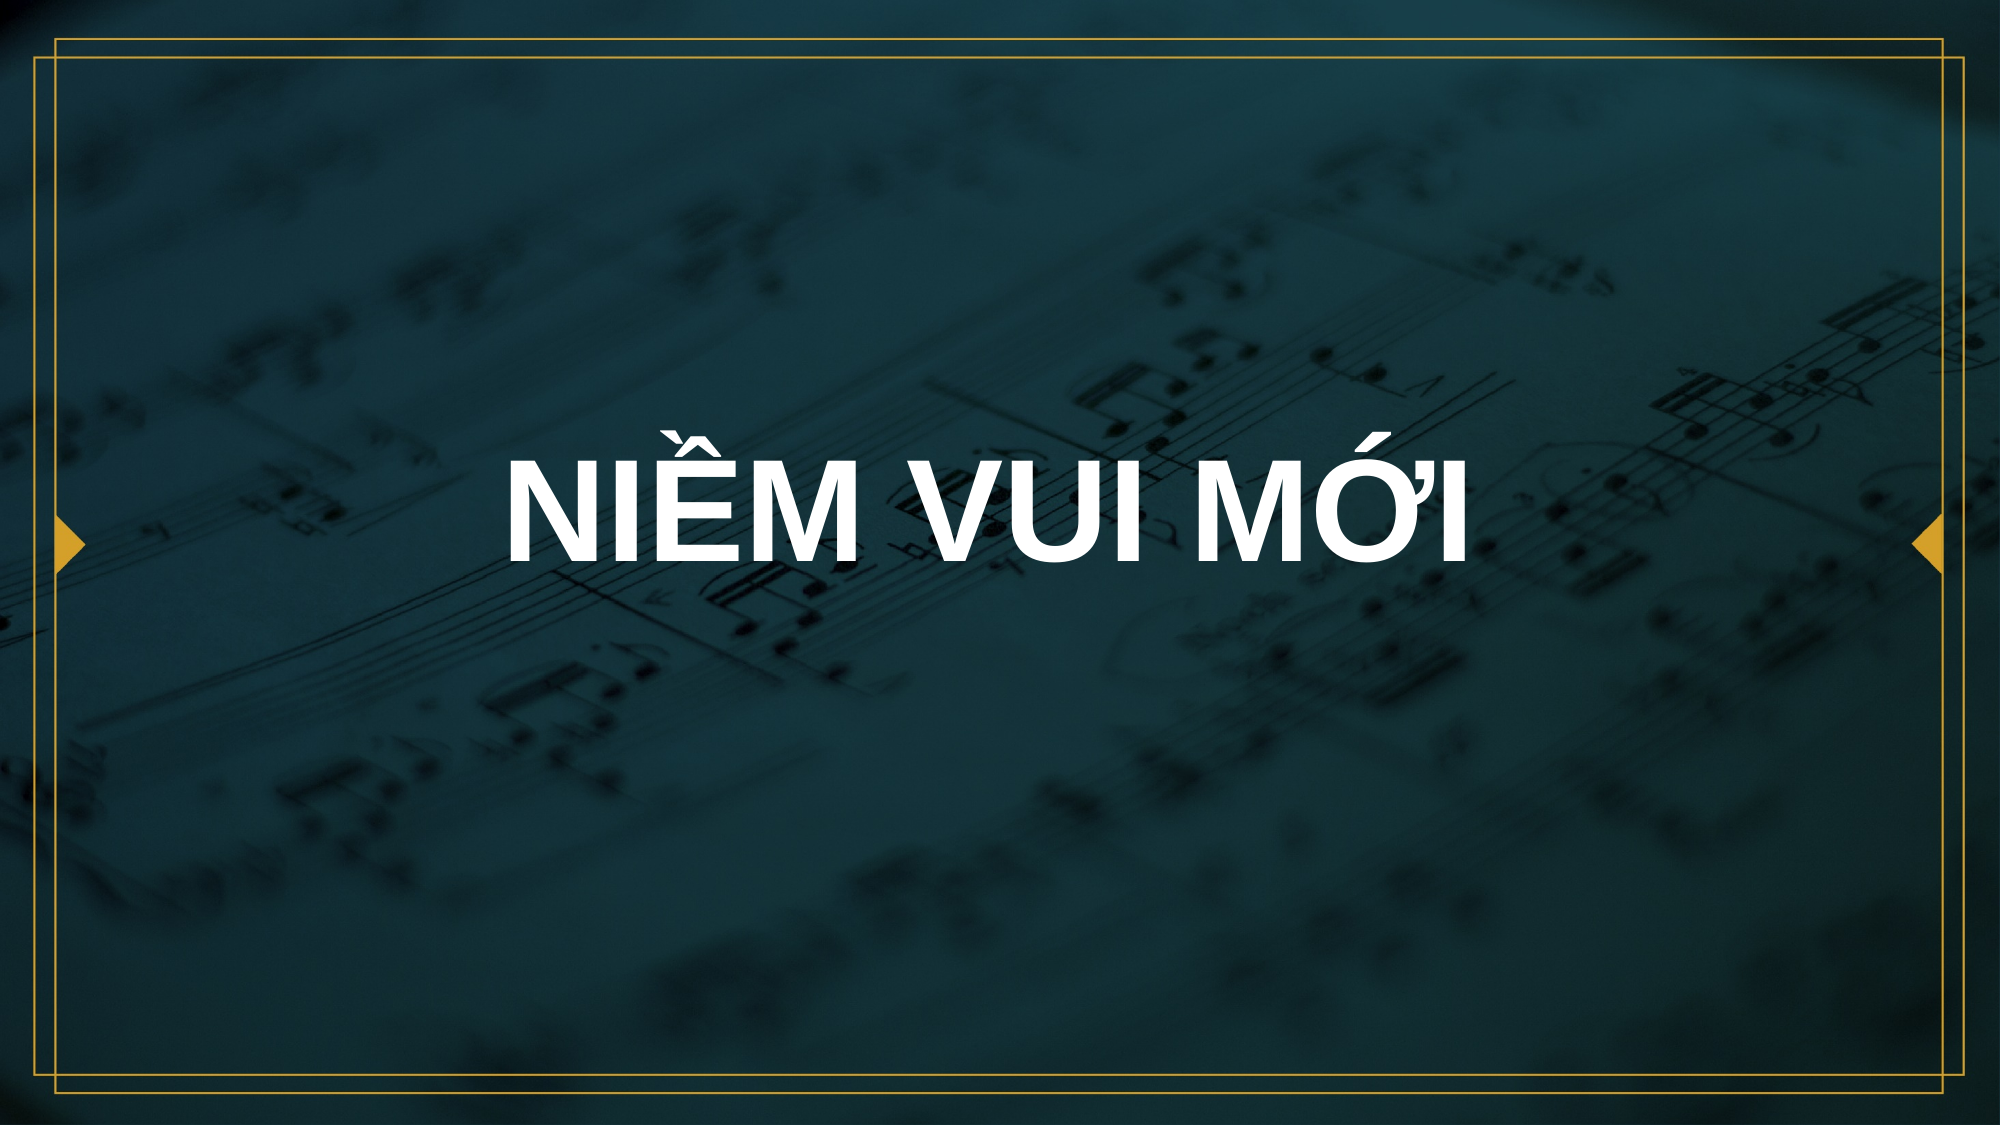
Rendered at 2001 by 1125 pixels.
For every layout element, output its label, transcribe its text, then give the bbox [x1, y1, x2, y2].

title NIỀM VUI MỚI [103, 151, 1875, 821]
picture [0, 0, 2000, 1125]
